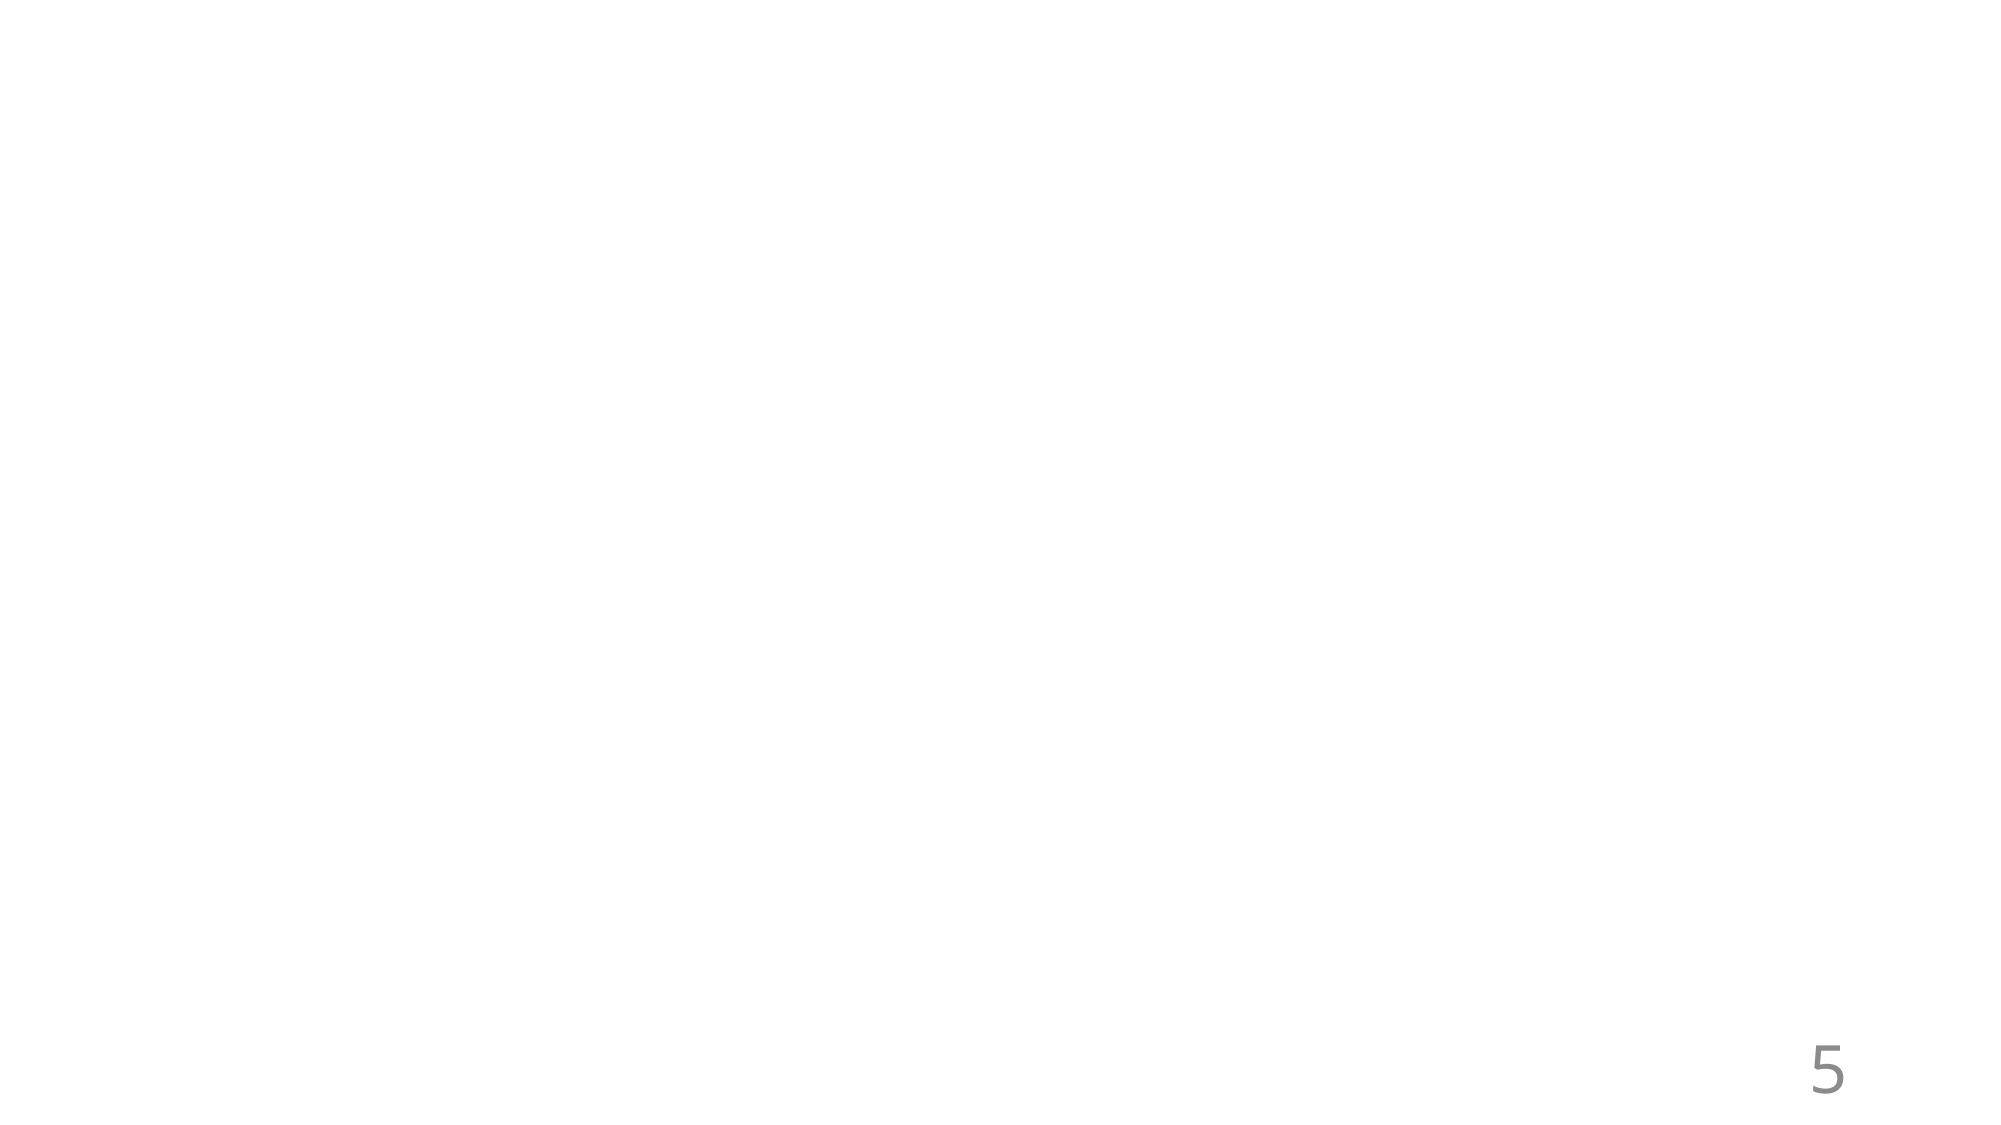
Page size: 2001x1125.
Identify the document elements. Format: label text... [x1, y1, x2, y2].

slide_number 5 [1412, 1042, 1863, 1103]
